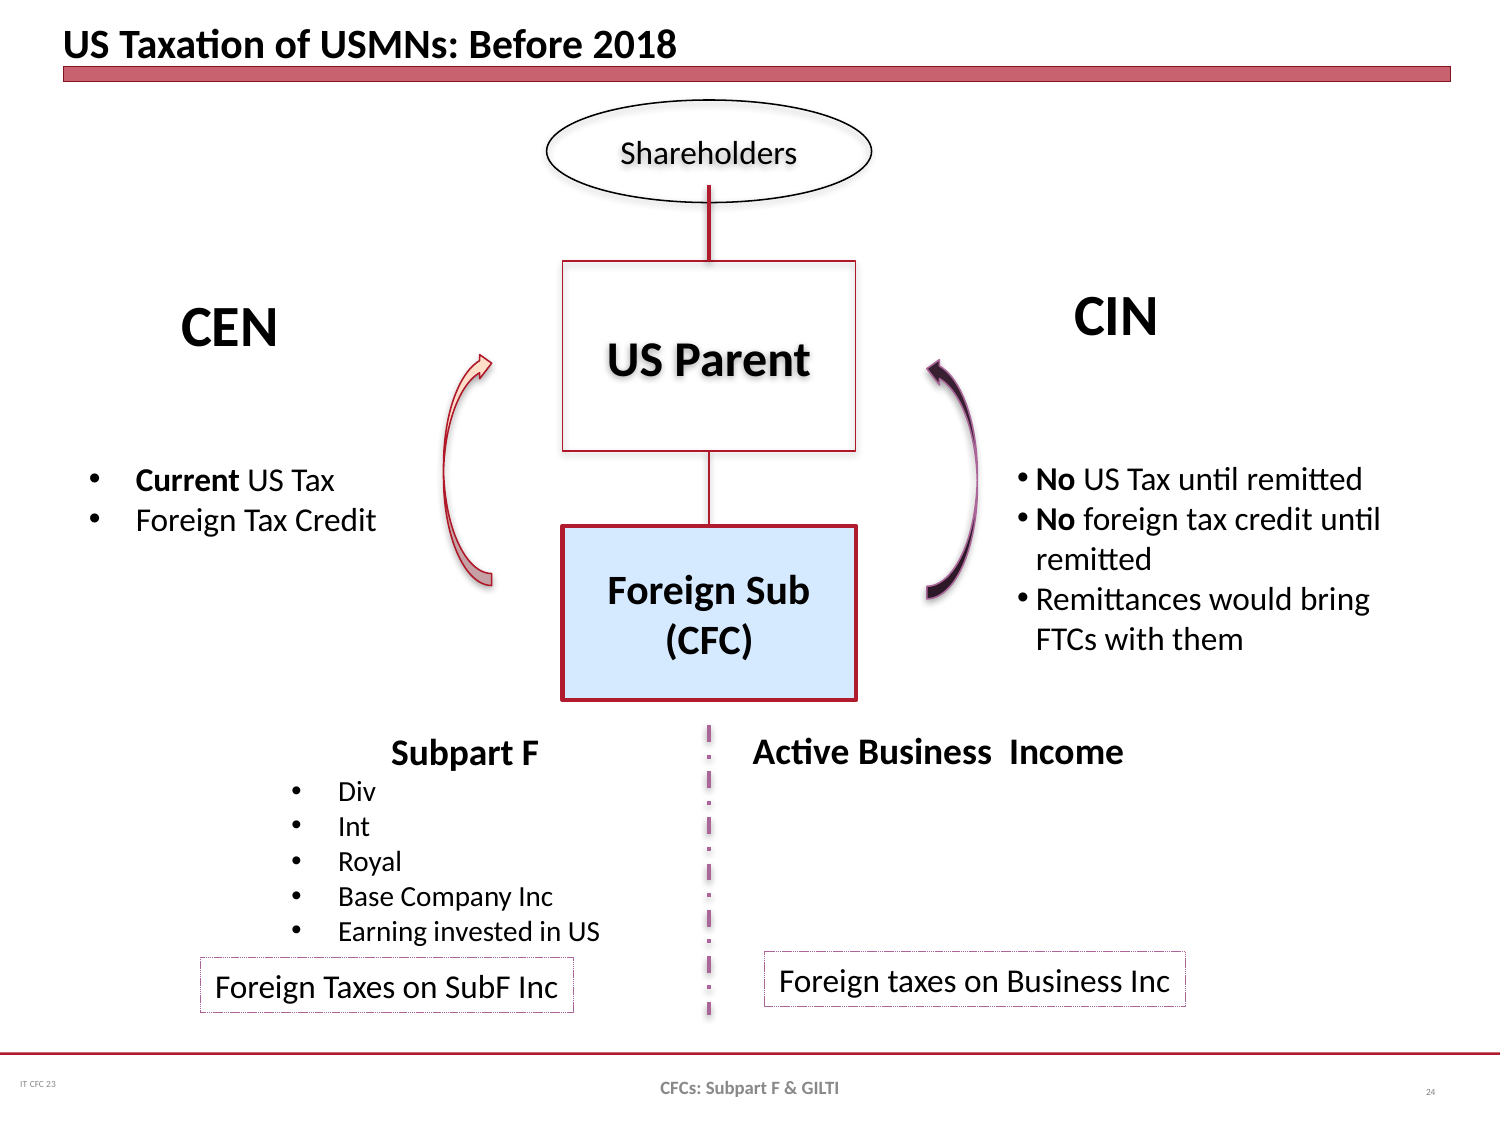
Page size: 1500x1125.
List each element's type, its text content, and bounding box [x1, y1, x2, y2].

text_box Current US Tax Foreign Tax Credit [74, 451, 444, 546]
text_box Foreign taxes on Business Inc [764, 951, 1186, 1006]
text_box CIN [1059, 269, 1174, 355]
text_box Shareholders [545, 99, 873, 204]
text_box Subpart F Div Int Royal Base Company Inc Earning invested in US [274, 720, 656, 990]
slide_number 24 [1375, 1061, 1451, 1122]
text_box Foreign Taxes on SubF Inc [200, 957, 574, 1012]
text_box US Parent [562, 260, 856, 452]
text_box No US Tax until remitted No foreign tax credit until remitted Remittances would bring FTCs with them [1002, 449, 1425, 665]
text_box Active Business Income [738, 719, 1263, 780]
footer CFCs: Subpart F & GILTI [512, 1056, 988, 1117]
text_box CEN [166, 281, 294, 366]
text_box [442, 353, 493, 587]
text_box [926, 358, 979, 600]
title US Taxation of USMNs: Before 2018 [62, 6, 1451, 67]
text_box Foreign Sub (CFC) [560, 524, 858, 702]
